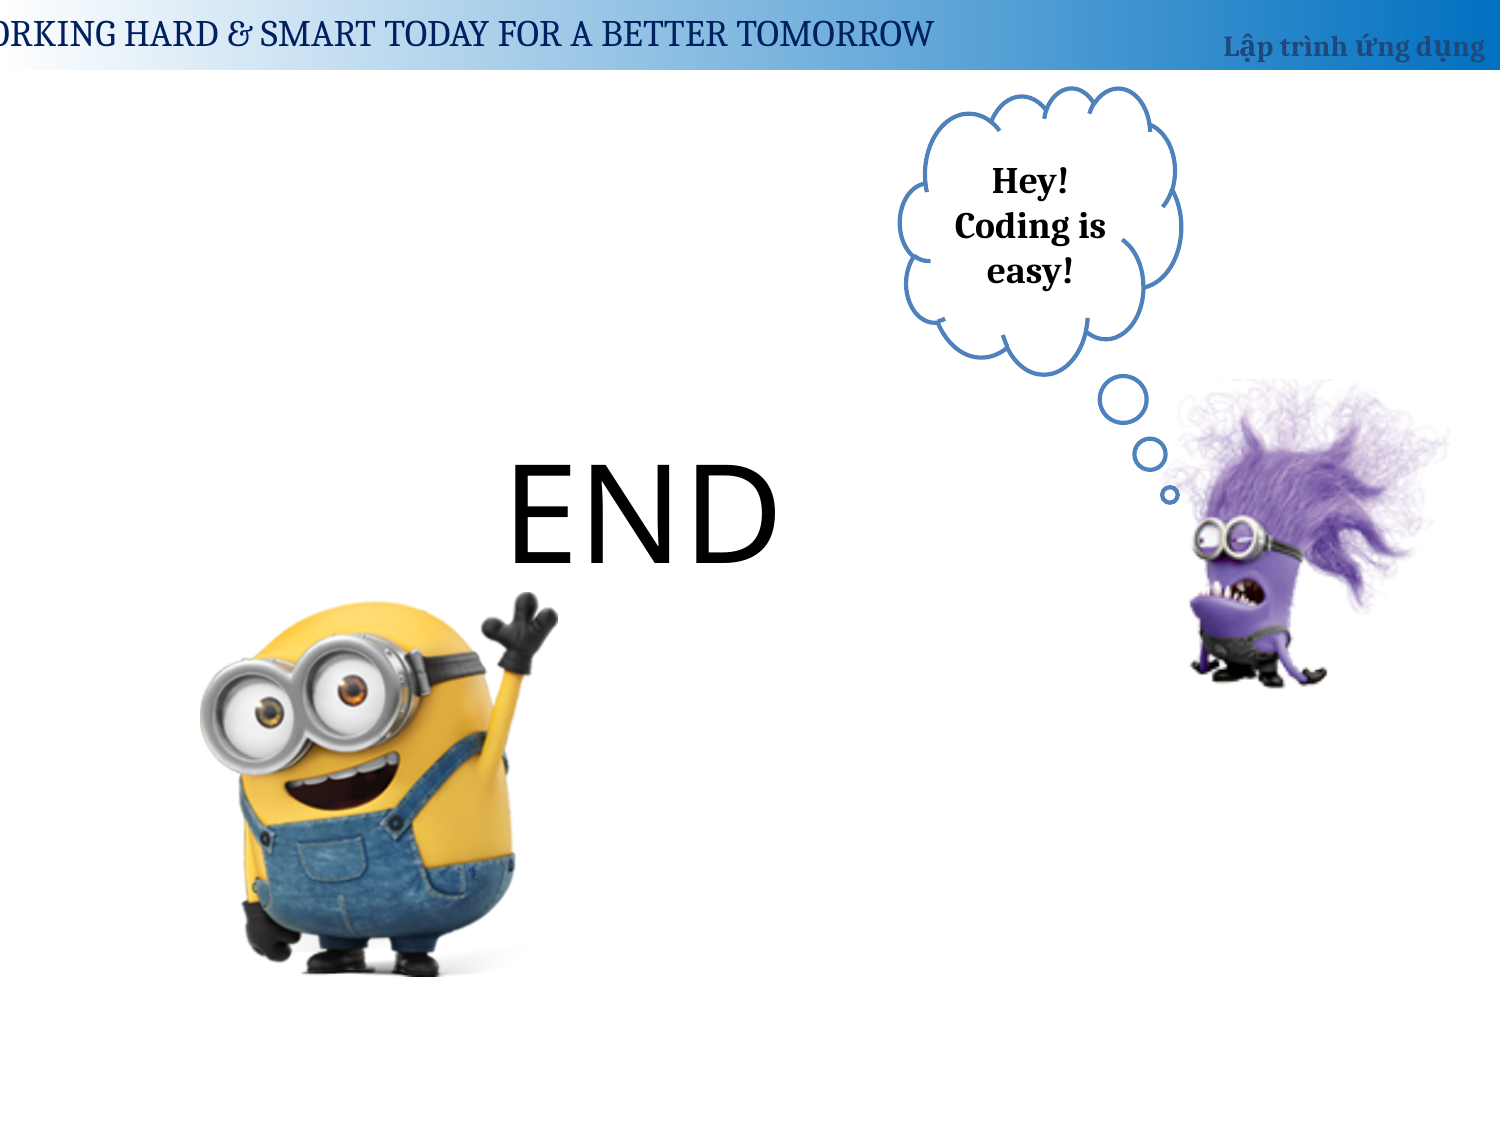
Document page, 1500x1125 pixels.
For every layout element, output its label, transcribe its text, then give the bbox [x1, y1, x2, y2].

text_box Hey! Coding is easy! [897, 86, 1184, 377]
text_box END [487, 419, 925, 599]
text_box Hey! Coding is easy! [1097, 373, 1137, 425]
picture [199, 592, 559, 977]
picture [1137, 378, 1451, 692]
